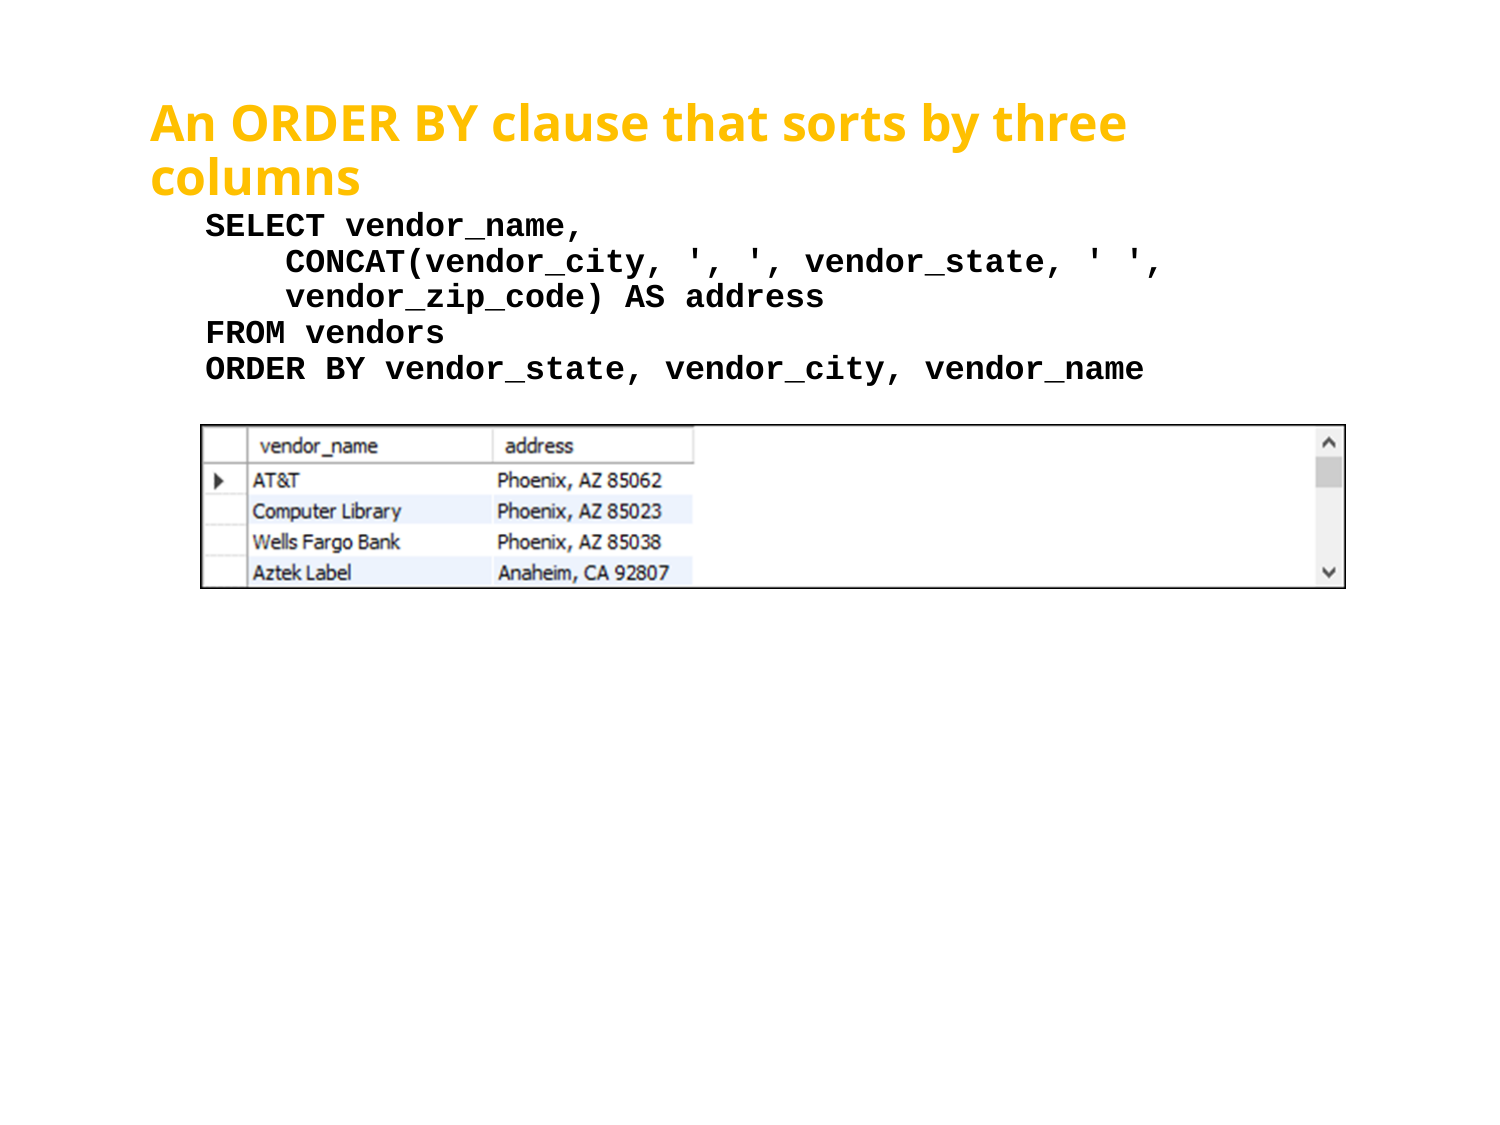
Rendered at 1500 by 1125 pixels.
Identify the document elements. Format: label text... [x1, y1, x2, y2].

list SELECT vendor_name, CONCAT(vendor_city, ', ', vendor_state, ' ', vendor_zip_code) AS address FROM vendors ORDER BY vendor_state, vendor_city, vendor_name [133, 200, 1346, 431]
title An ORDER BY clause that sorts by three columns [150, 57, 1350, 246]
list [199, 424, 1347, 589]
